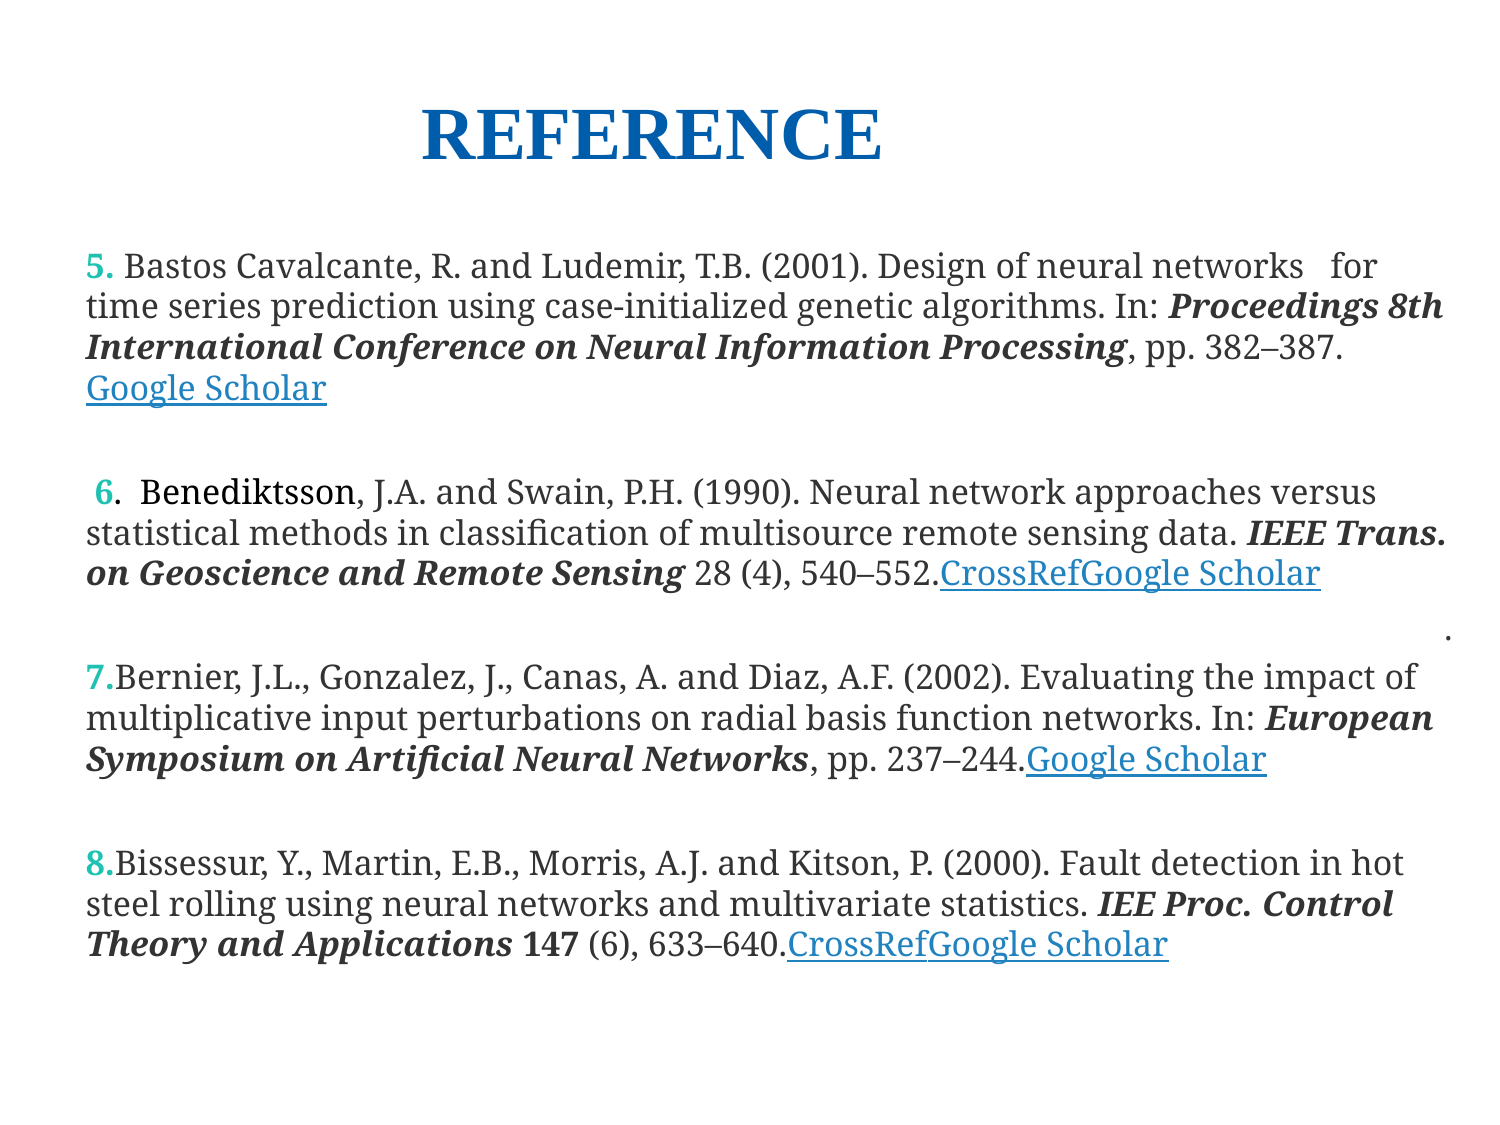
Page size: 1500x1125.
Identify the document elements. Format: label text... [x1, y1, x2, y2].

list 5. Bastos Cavalcante, R. and Ludemir, T.B. (2001). Design of neural networks for time series prediction using case-initialized genetic algorithms. In: Proceedings 8th International Conference on Neural Information Processing, pp. 382–387.Google Scholar 6. Benediktsson, J.A. and Swain, P.H. (1990). Neural network approaches versus statistical methods in classification of multisource remote sensing data. IEEE Trans. on Geoscience and Remote Sensing 28 (4), 540–552.CrossRefGoogle Scholar . 7.Bernier, J.L., Gonzalez, J., Canas, A. and Diaz, A.F. (2002). Evaluating the impact of multiplicative input perturbations on radial basis function networks. In: European Symposium on Artificial Neural Networks, pp. 237–244.Google Scholar 8.Bissessur, Y., Martin, E.B., Morris, A.J. and Kitson, P. (2000). Fault detection in hot steel rolling using neural networks and multivariate statistics. IEE Proc. Control Theory and Applications 147 (6), 633–640.CrossRefGoogle Scholar [60, 236, 1468, 1066]
title REFERENCE [116, 59, 1411, 211]
